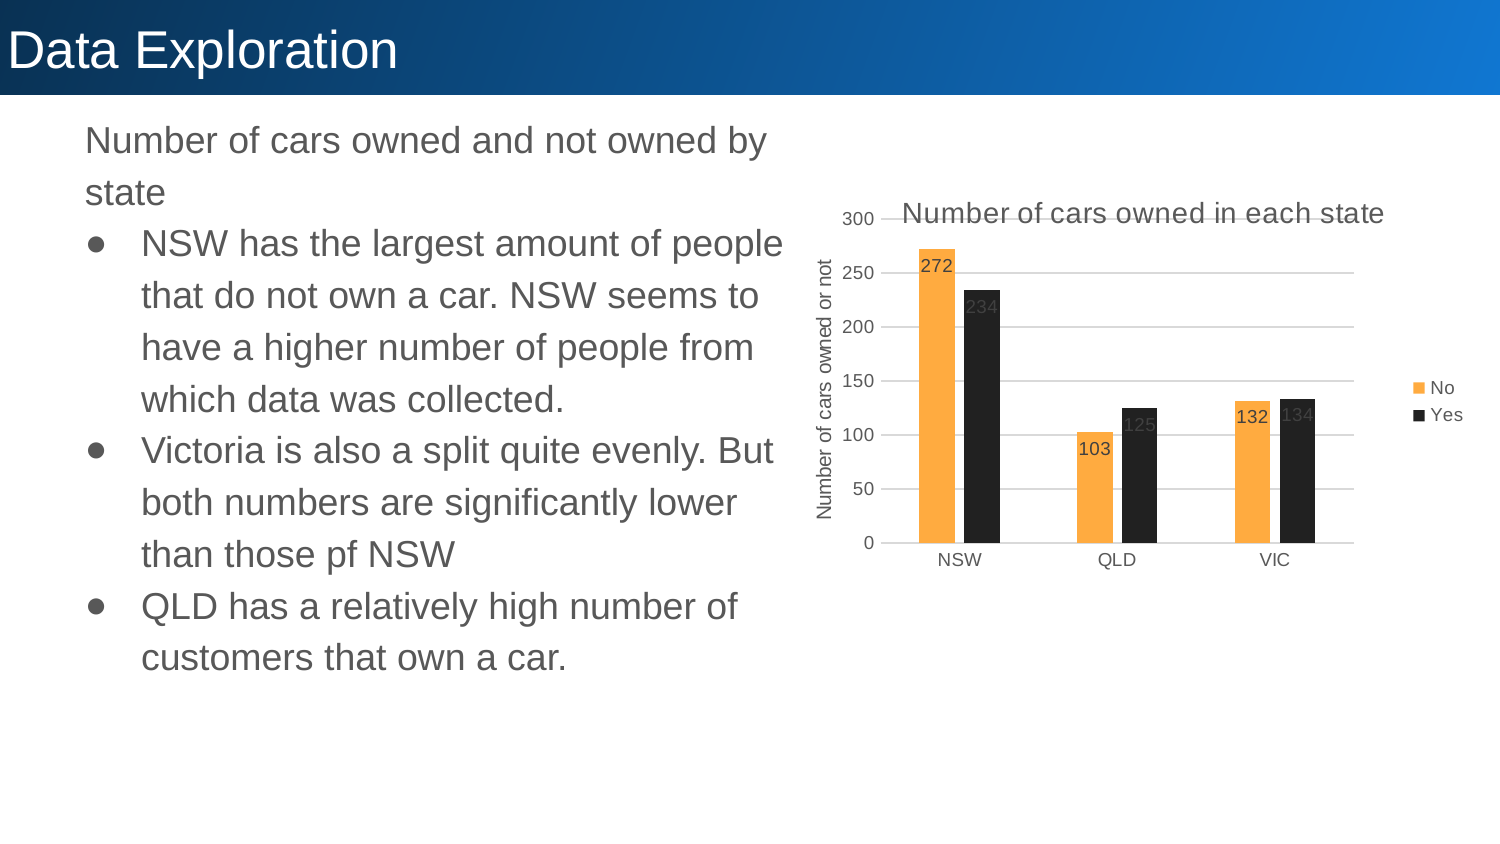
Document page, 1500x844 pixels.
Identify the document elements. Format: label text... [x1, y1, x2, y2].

list Number of cars owned and not owned by state NSW has the largest amount of people that do not own a car. NSW seems to have a higher number of people from which data was collected. Victoria is also a split quite evenly. But both numbers are significantly lower than those pf NSW QLD has a relatively high number of customers that own a car. [50, 95, 807, 750]
title Data Exploration [0, 0, 1500, 95]
chart [805, 170, 1483, 633]
